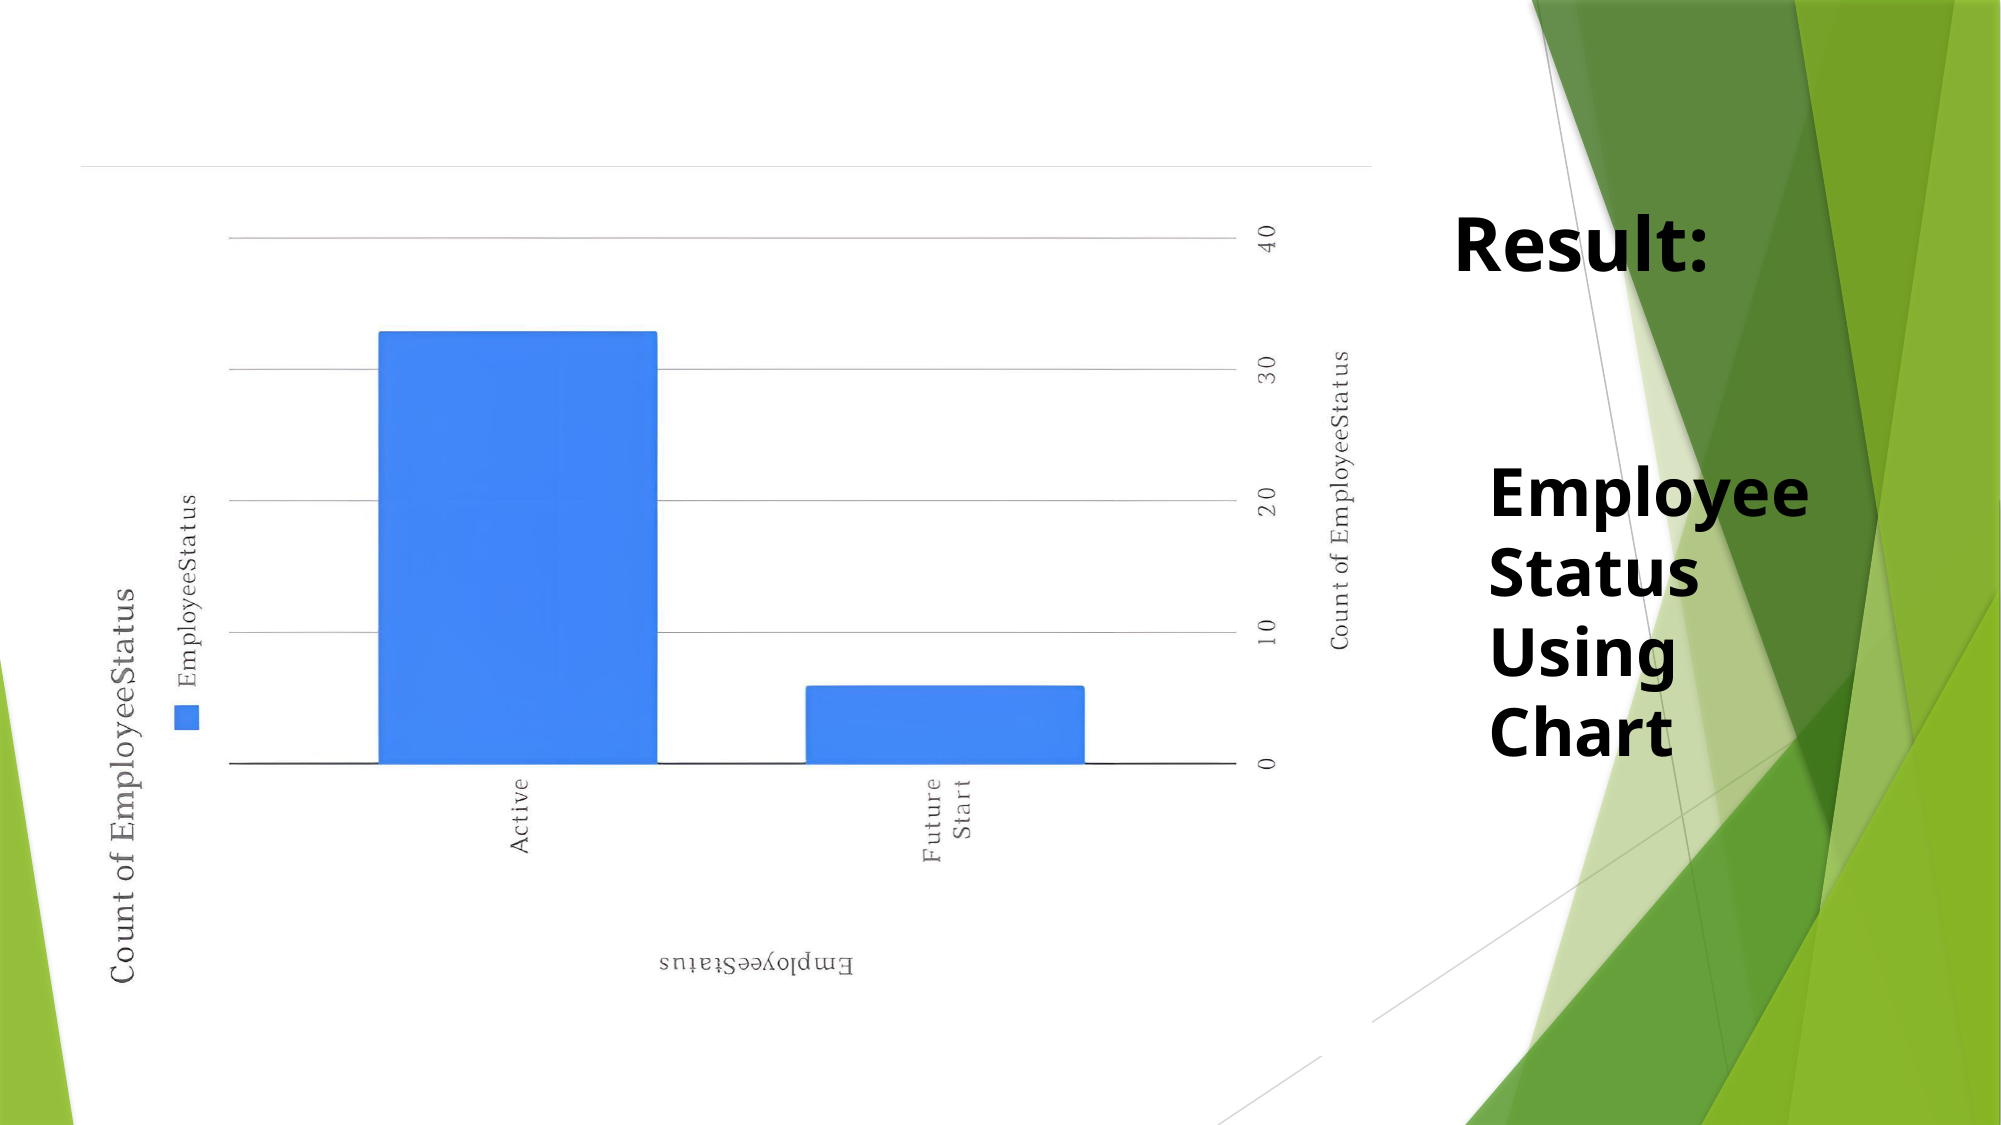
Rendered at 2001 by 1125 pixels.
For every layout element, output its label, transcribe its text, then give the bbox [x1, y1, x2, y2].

text_box Employee Status Using Chart [1473, 442, 1919, 777]
picture [80, 166, 1373, 1057]
text_box Result: [1438, 189, 1739, 295]
